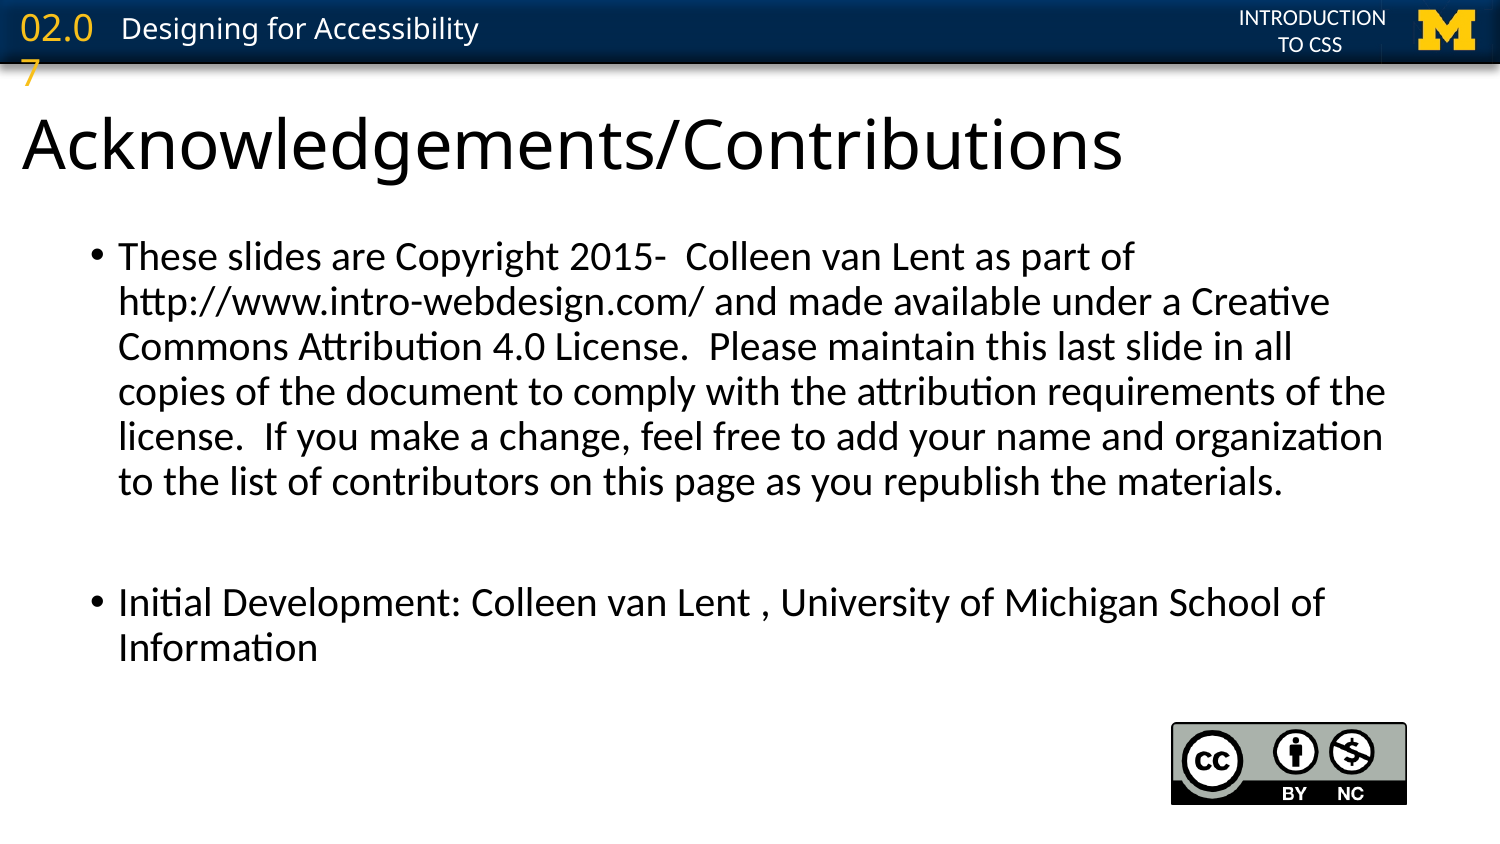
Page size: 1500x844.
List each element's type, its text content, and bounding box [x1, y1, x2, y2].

list These slides are Copyright 2015- Colleen van Lent as part of http://www.intro-webdesign.com/ and made available under a Creative Commons Attribution 4.0 License. Please maintain this last slide in all copies of the document to comply with the attribution requirements of the license. If you make a change, feel free to add your name and organization to the list of contributors on this page as you republish the materials. Initial Development: Colleen van Lent , University of Michigan School of Information [75, 226, 1425, 775]
title Acknowledgements/Contributions [7, 89, 1500, 205]
picture [0, 0, 1500, 64]
picture [1171, 722, 1407, 805]
